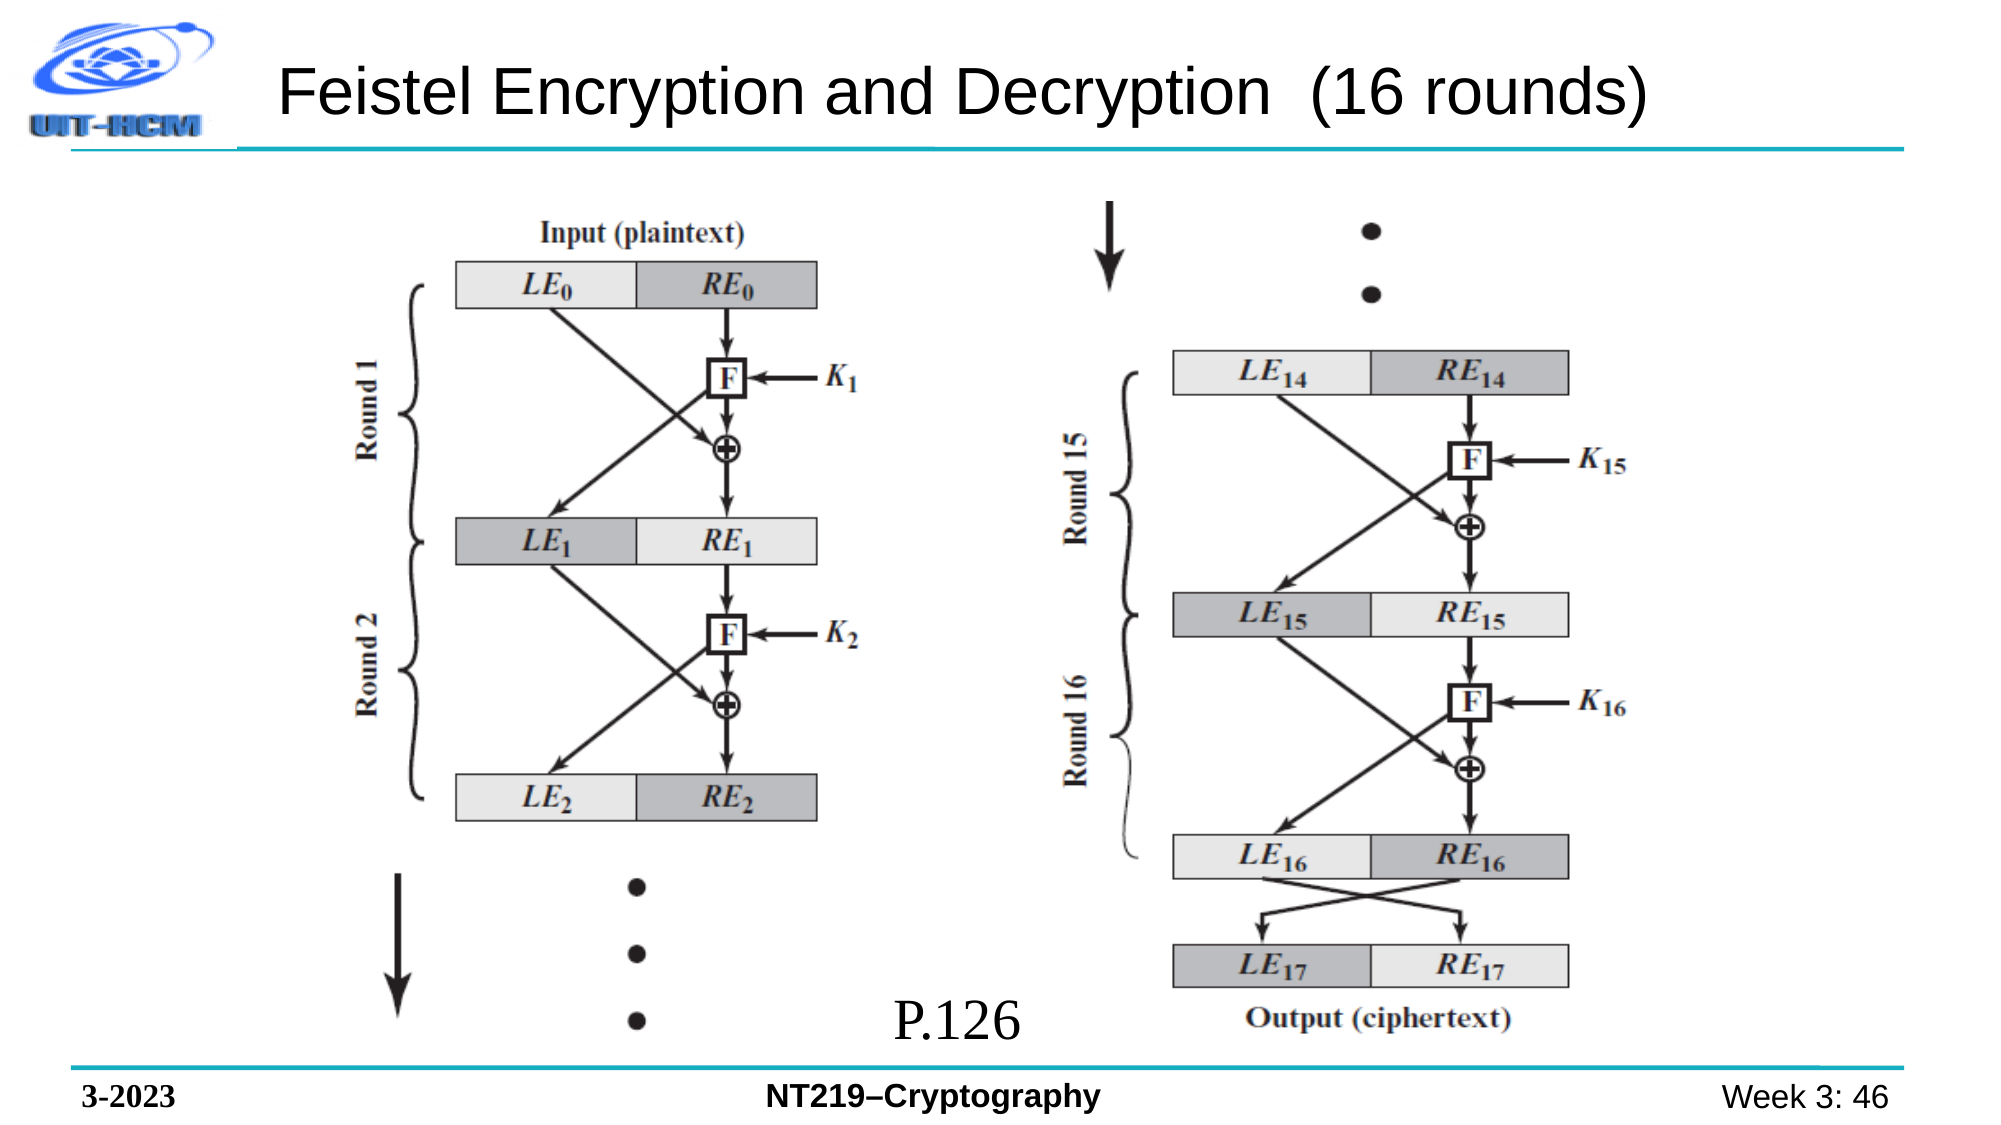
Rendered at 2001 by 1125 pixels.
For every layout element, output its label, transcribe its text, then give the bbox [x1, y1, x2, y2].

picture [326, 187, 918, 1035]
title Feistel Encryption and Decryption (16 rounds) [208, 0, 1720, 190]
text_box P.126 [878, 973, 1037, 1059]
picture [1004, 201, 1674, 1049]
picture [7, 8, 208, 149]
